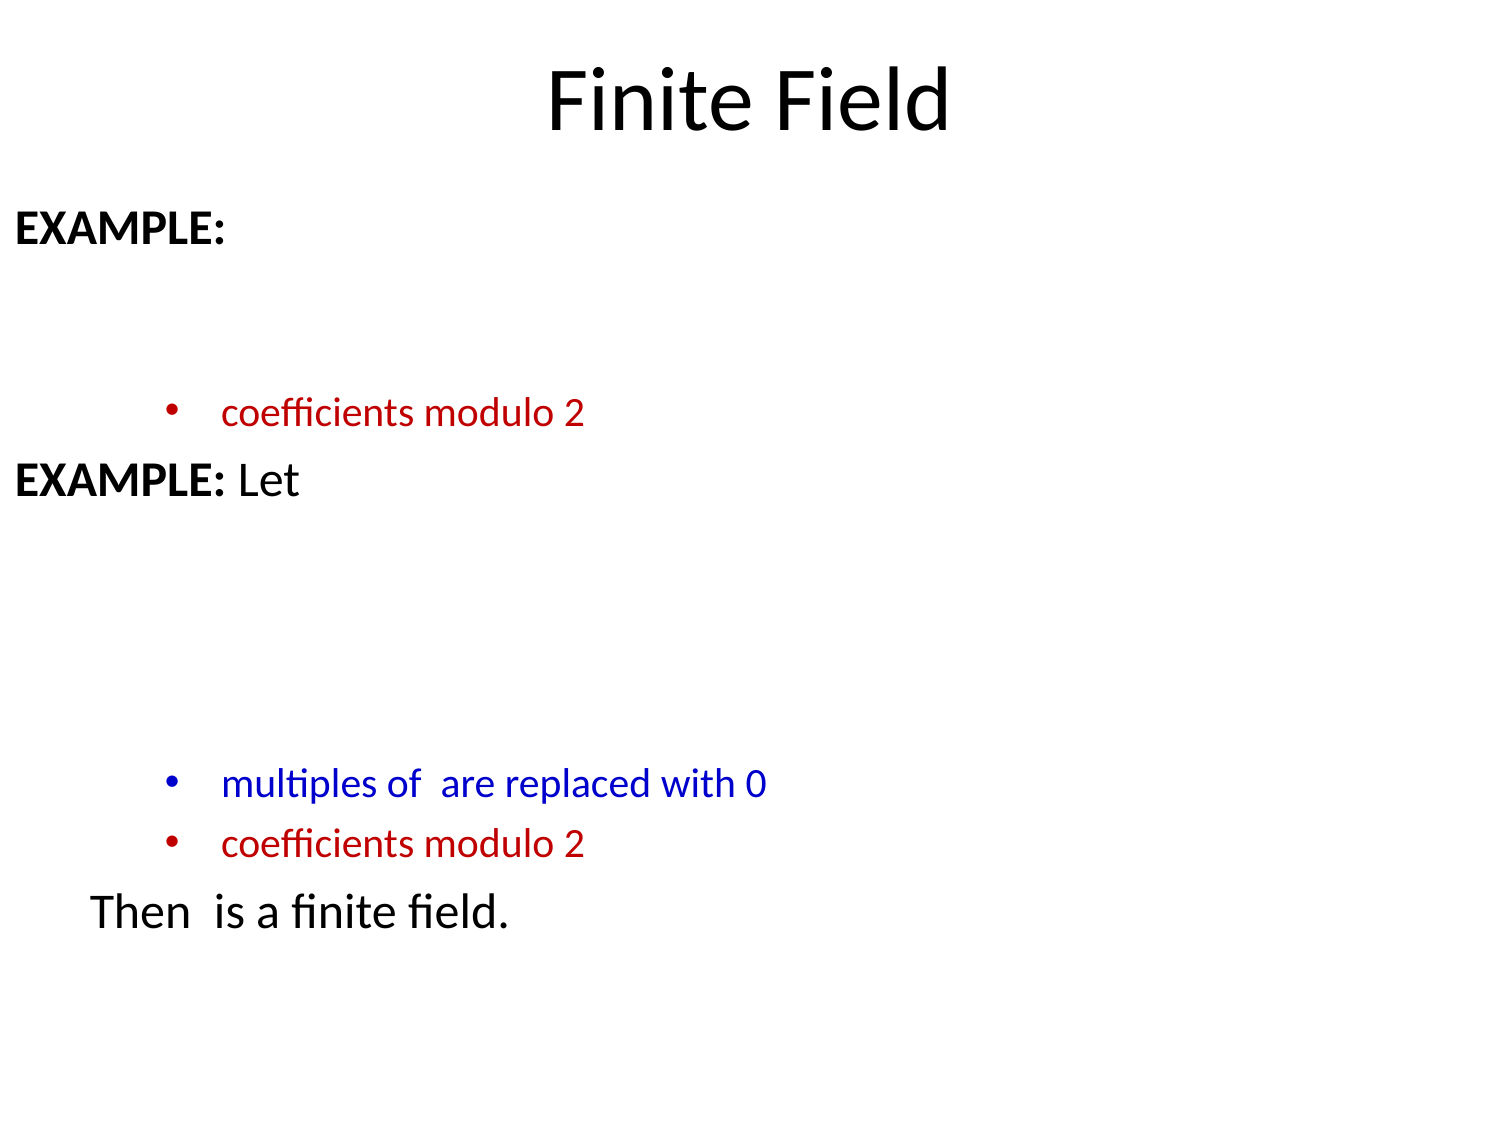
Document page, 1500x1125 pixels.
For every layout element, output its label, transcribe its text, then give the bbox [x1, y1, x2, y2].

title Finite Field [0, 0, 1500, 188]
